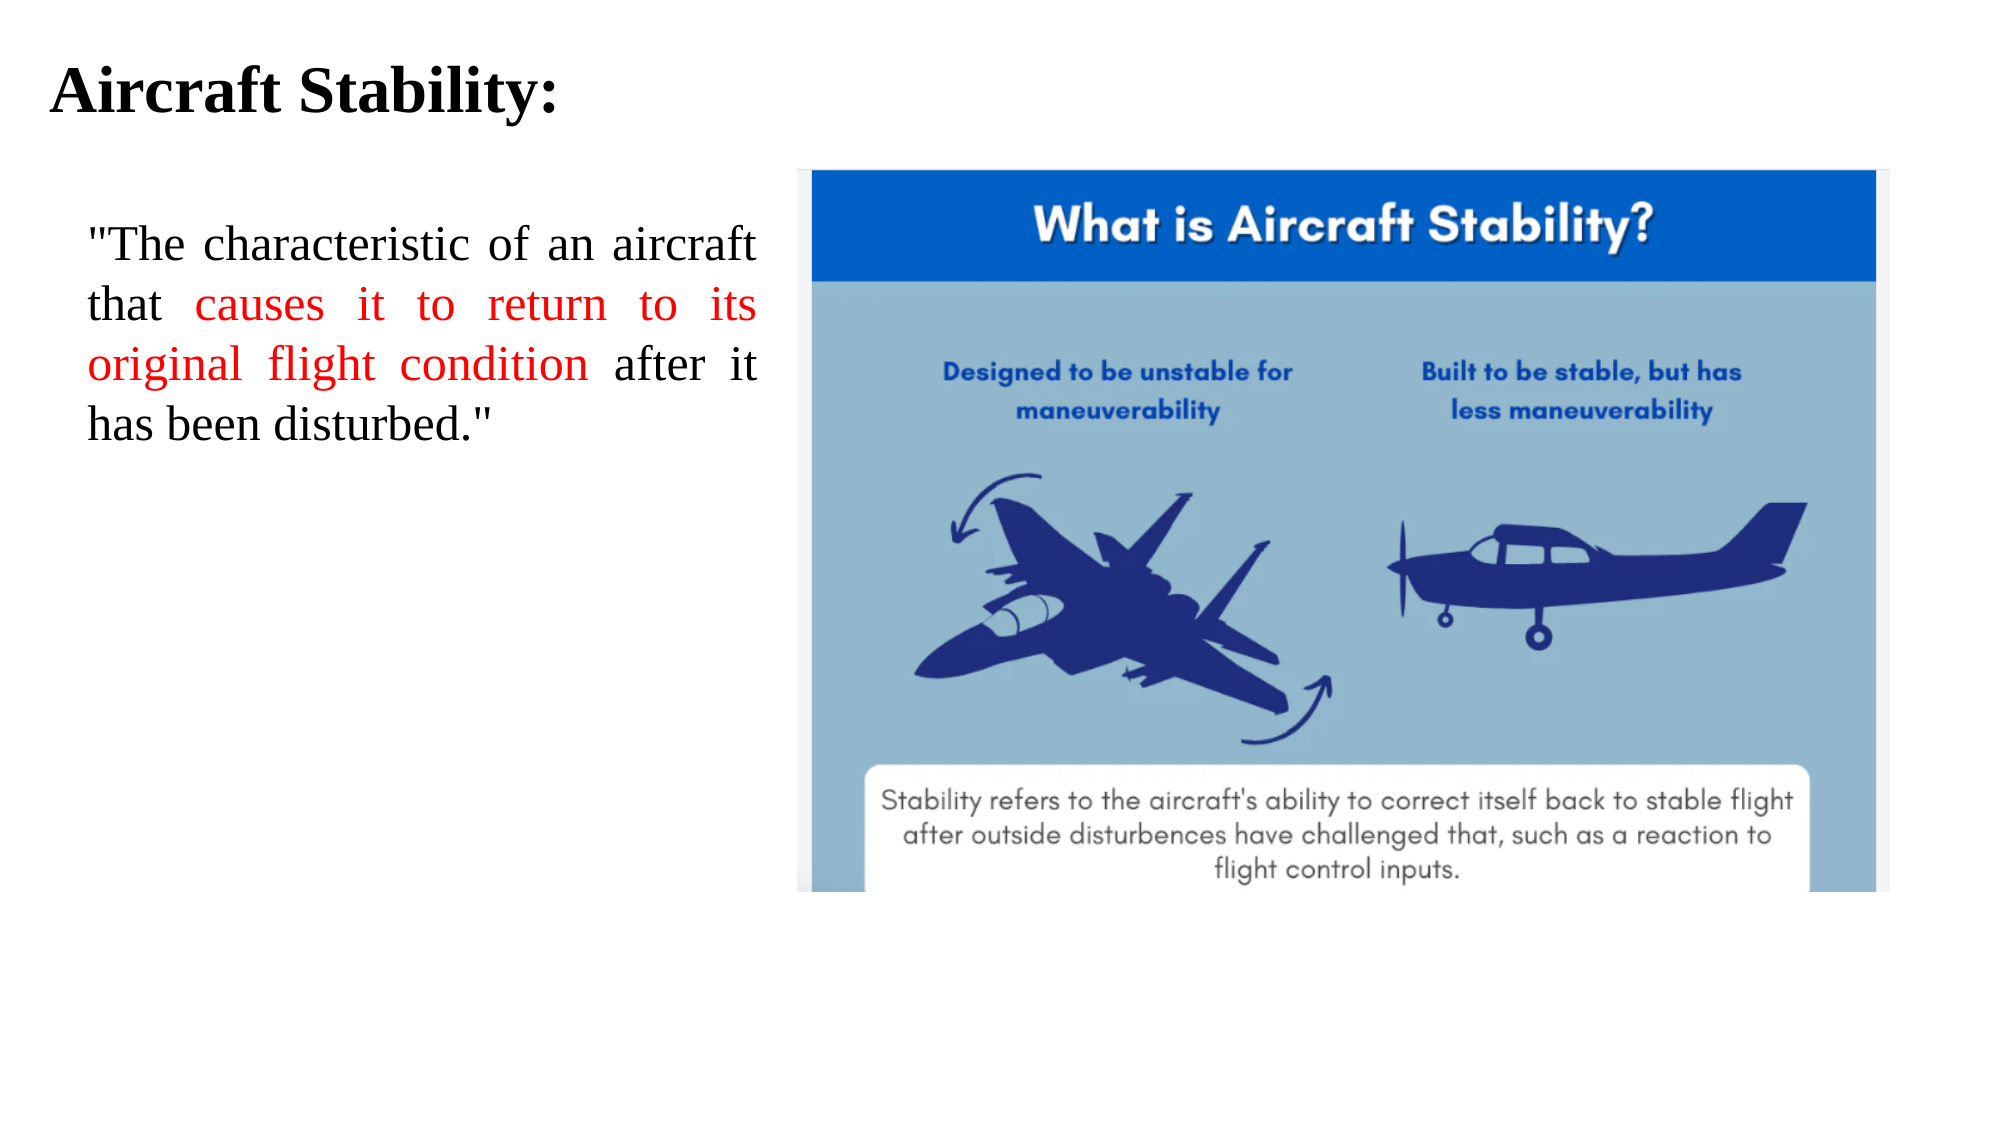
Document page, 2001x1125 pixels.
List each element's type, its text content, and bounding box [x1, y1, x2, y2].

picture [797, 153, 1890, 893]
title Aircraft Stability: [34, 27, 1760, 155]
text_box "The characteristic of an aircraft that causes it to return to its original flight condition after it has been disturbed." [72, 203, 773, 459]
